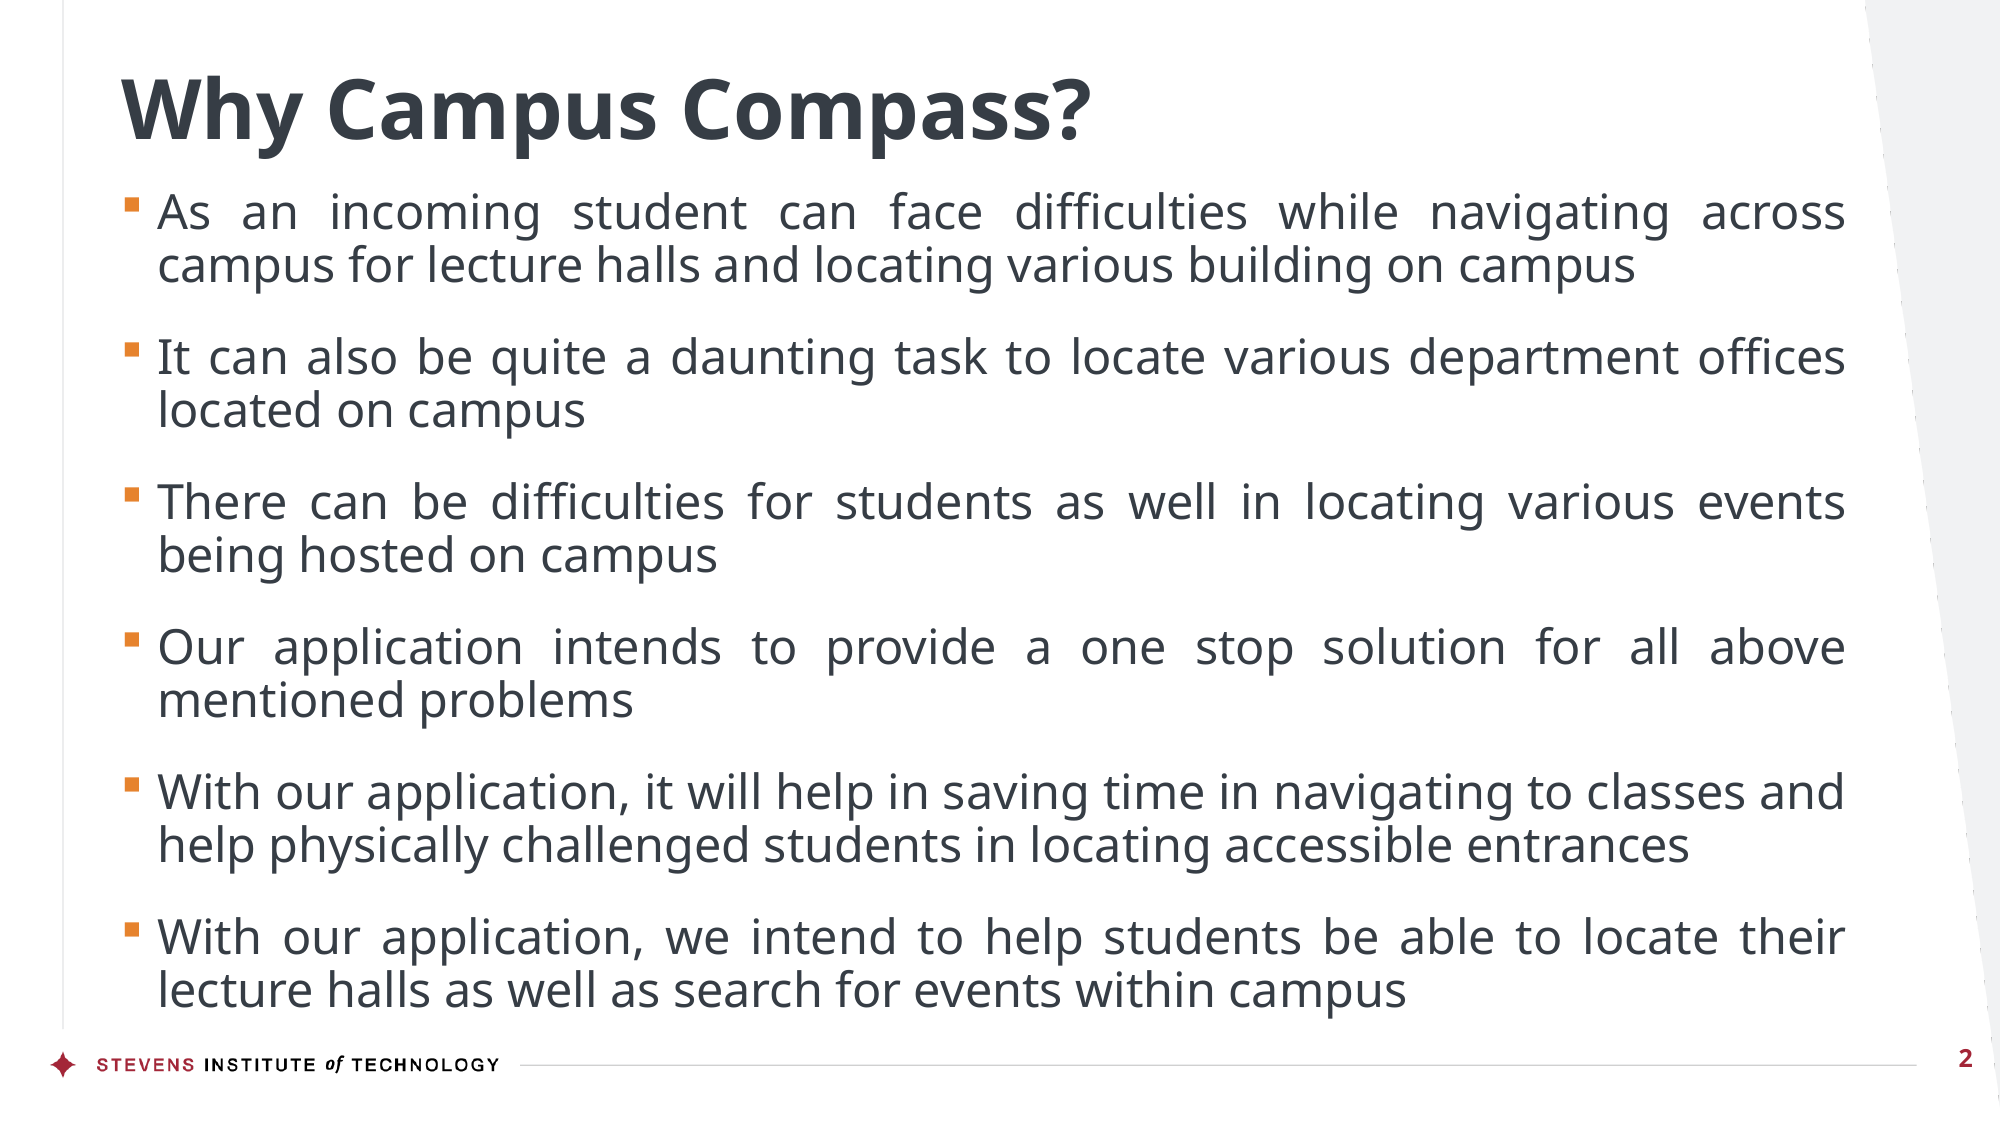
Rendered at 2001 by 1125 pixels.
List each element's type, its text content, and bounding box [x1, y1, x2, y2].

slide_number 2 [1538, 1029, 1988, 1090]
list As an incoming student can face difficulties while navigating across campus for lecture halls and locating various building on campus It can also be quite a daunting task to locate various department offices located on campus There can be difficulties for students as well in locating various events being hosted on campus Our application intends to provide a one stop solution for all above mentioned problems With our application, it will help in saving time in navigating to classes and help physically challenged students in locating accessible entrances With our application, we intend to help students be able to locate their lecture halls as well as search for events within campus [105, 180, 1863, 1030]
title Why Campus Compass? [106, 59, 1863, 180]
